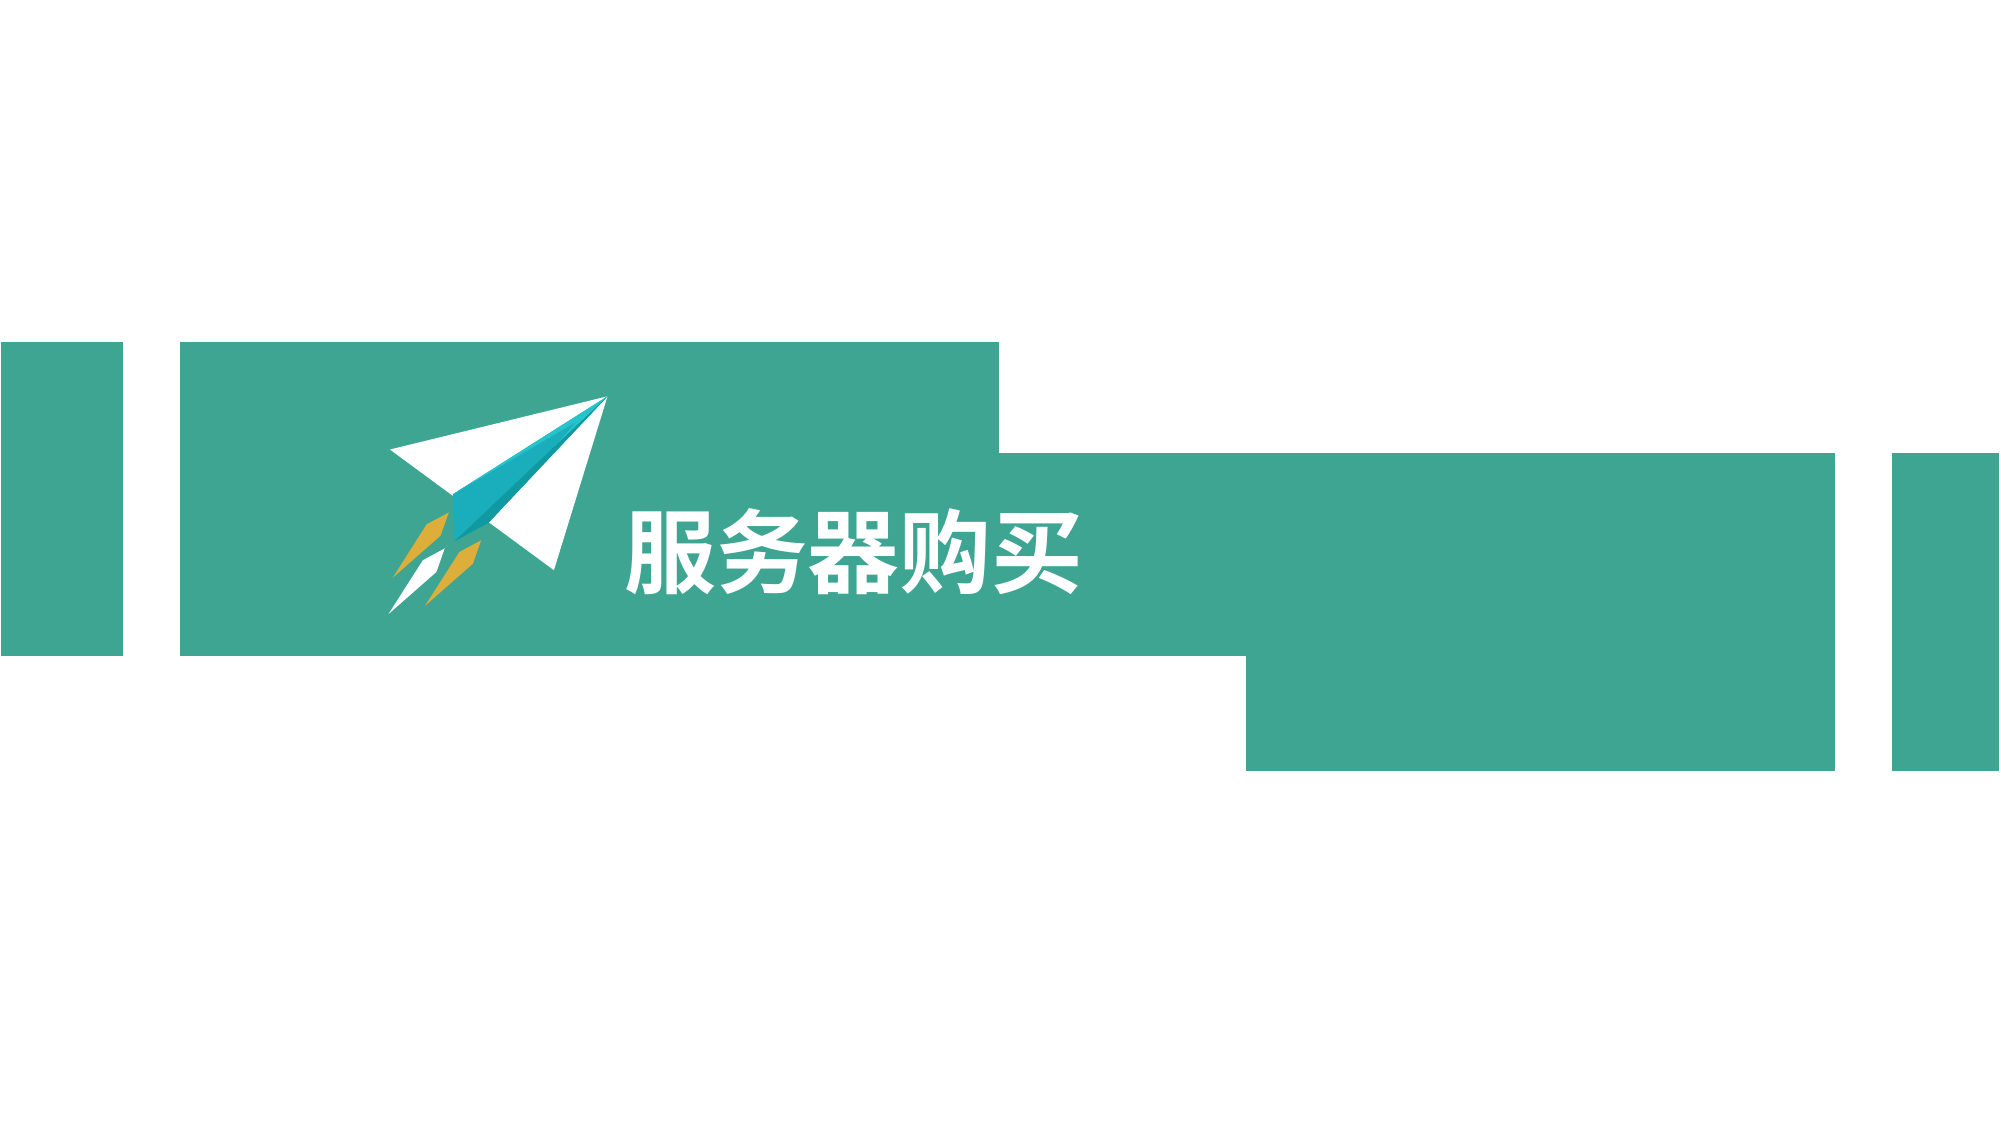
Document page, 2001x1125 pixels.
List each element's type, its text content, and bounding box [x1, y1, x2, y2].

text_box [388, 396, 608, 615]
text_box [1889, 451, 2000, 773]
text_box 服务器购买 [609, 487, 1099, 613]
text_box [177, 340, 1837, 773]
text_box [0, 340, 125, 658]
